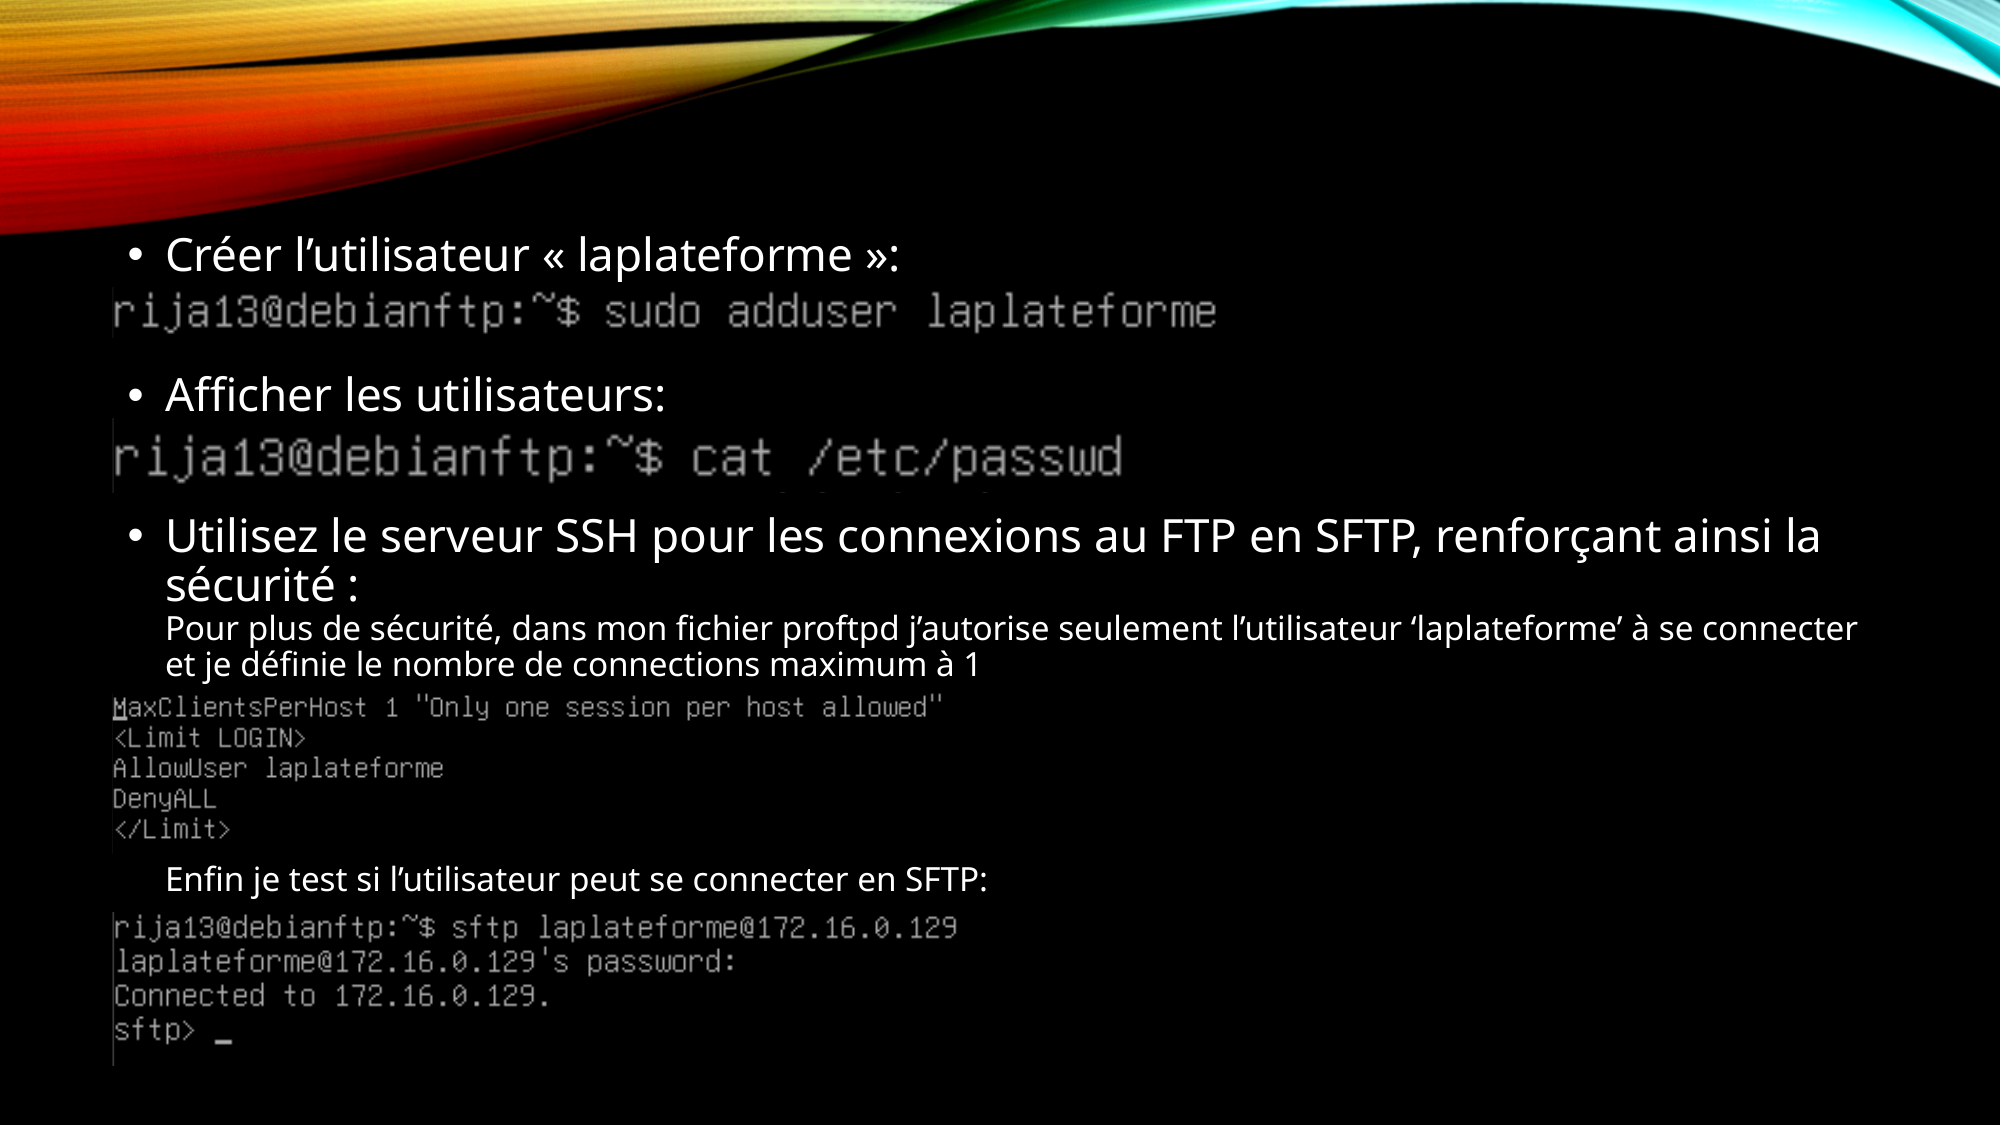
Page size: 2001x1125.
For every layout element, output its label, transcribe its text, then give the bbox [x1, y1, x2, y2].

picture [112, 418, 1165, 493]
list Créer l’utilisateur « laplateforme »: Afficher les utilisateurs: Utilisez le serveur SSH pour les connexions au FTP en SFTP, renforçant ainsi la sécurité : Pour plus de sécurité, dans mon fichier proftpd j’autorise seulement l’utilisateur ‘laplateforme’ à se connecter et je définie le nombre de connections maximum à 1 Enfin je test si l’utilisateur peut se connecter en SFTP: [112, 224, 1888, 1058]
picture [112, 693, 1026, 854]
picture [0, 0, 2000, 237]
picture [112, 912, 1026, 1066]
picture [112, 286, 1302, 338]
